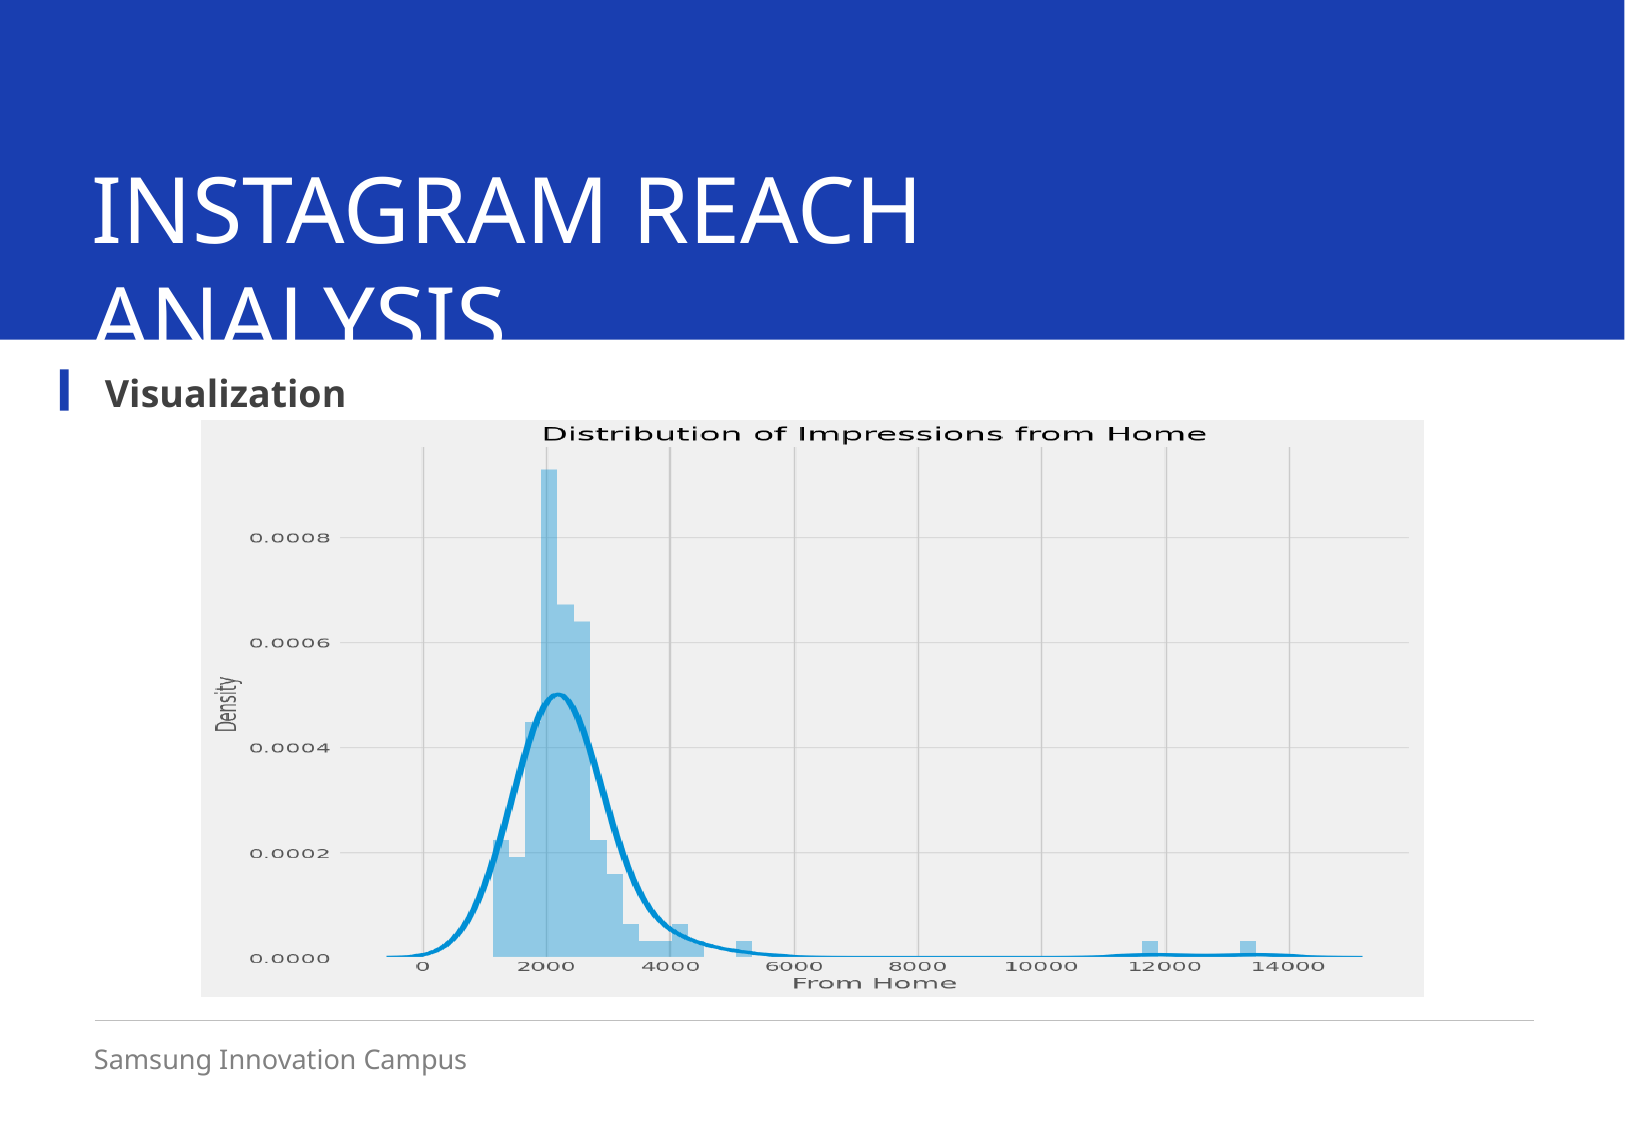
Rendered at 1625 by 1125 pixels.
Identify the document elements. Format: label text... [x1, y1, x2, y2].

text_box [59, 369, 1131, 416]
text_box INSTAGRAM REACH ANALYSIS [91, 151, 1189, 443]
picture [200, 420, 1424, 997]
